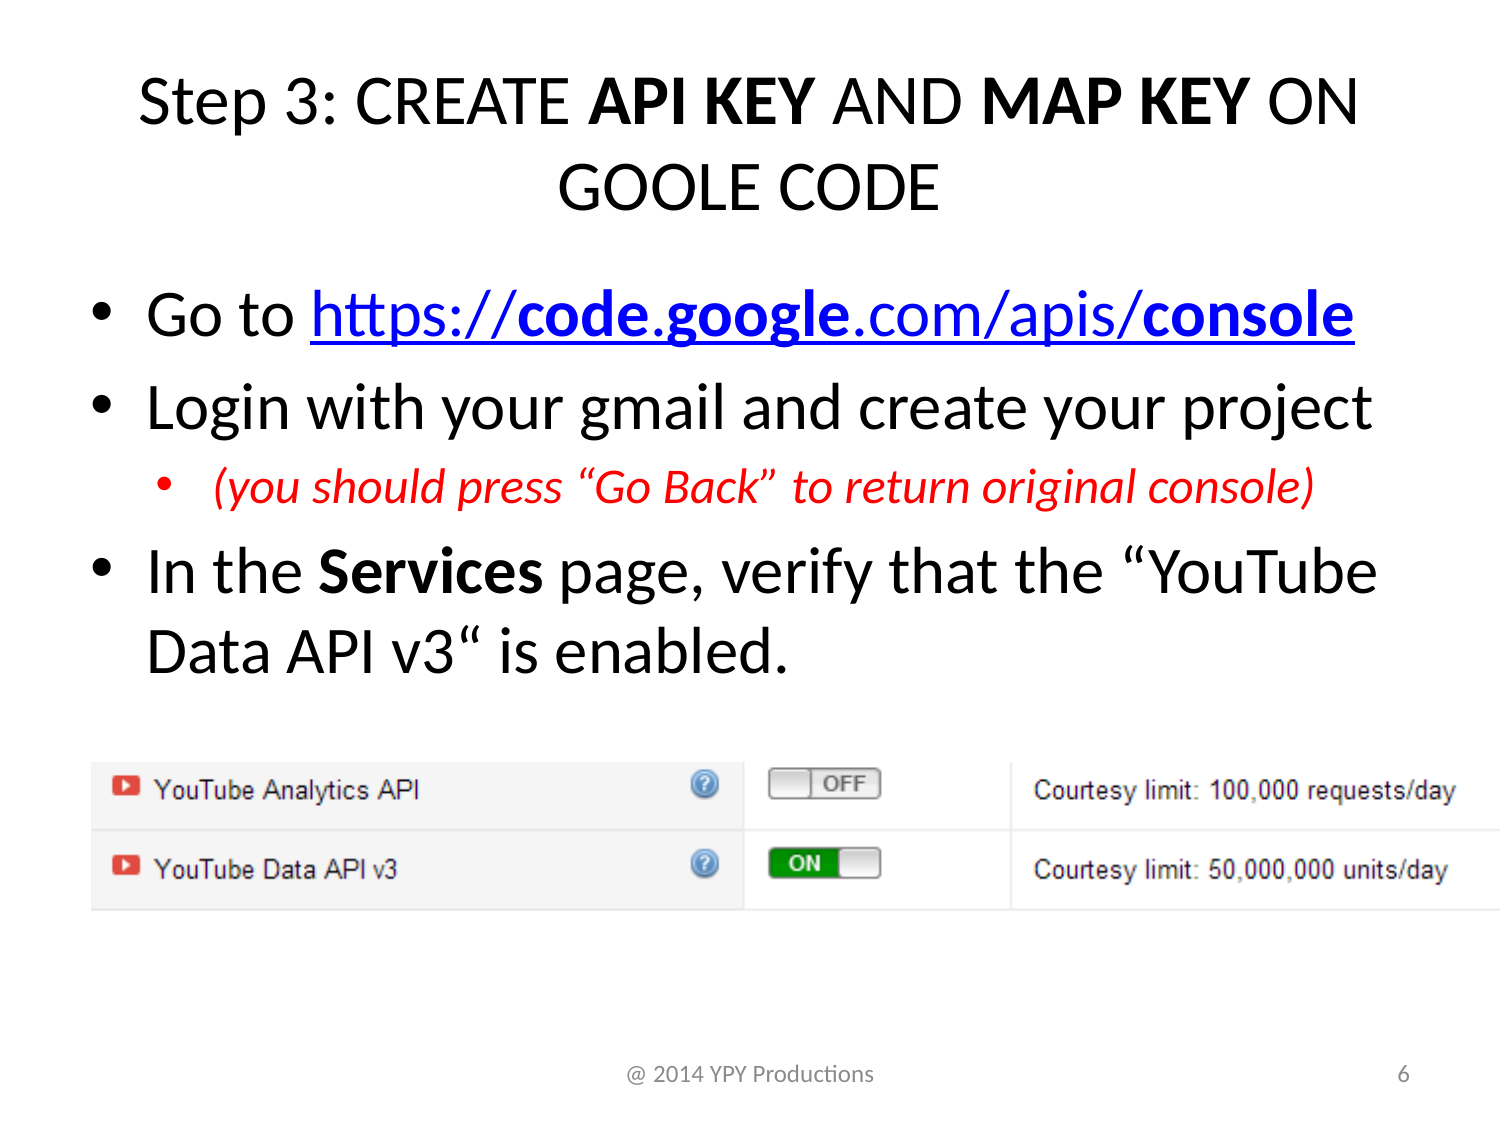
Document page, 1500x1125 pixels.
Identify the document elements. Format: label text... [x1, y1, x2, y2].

picture [90, 762, 1500, 926]
list Go to https://code.google.com/apis/console Login with your gmail and create your project (you should press “Go Back” to return original console) In the Services page, verify that the “YouTube Data API v3“ is enabled. [75, 262, 1425, 1005]
footer @ 2014 YPY Productions [512, 1042, 988, 1103]
title Step 3: CREATE API KEY AND MAP KEY ON GOOLE CODE [75, 45, 1425, 233]
slide_number 6 [1074, 1042, 1425, 1103]
